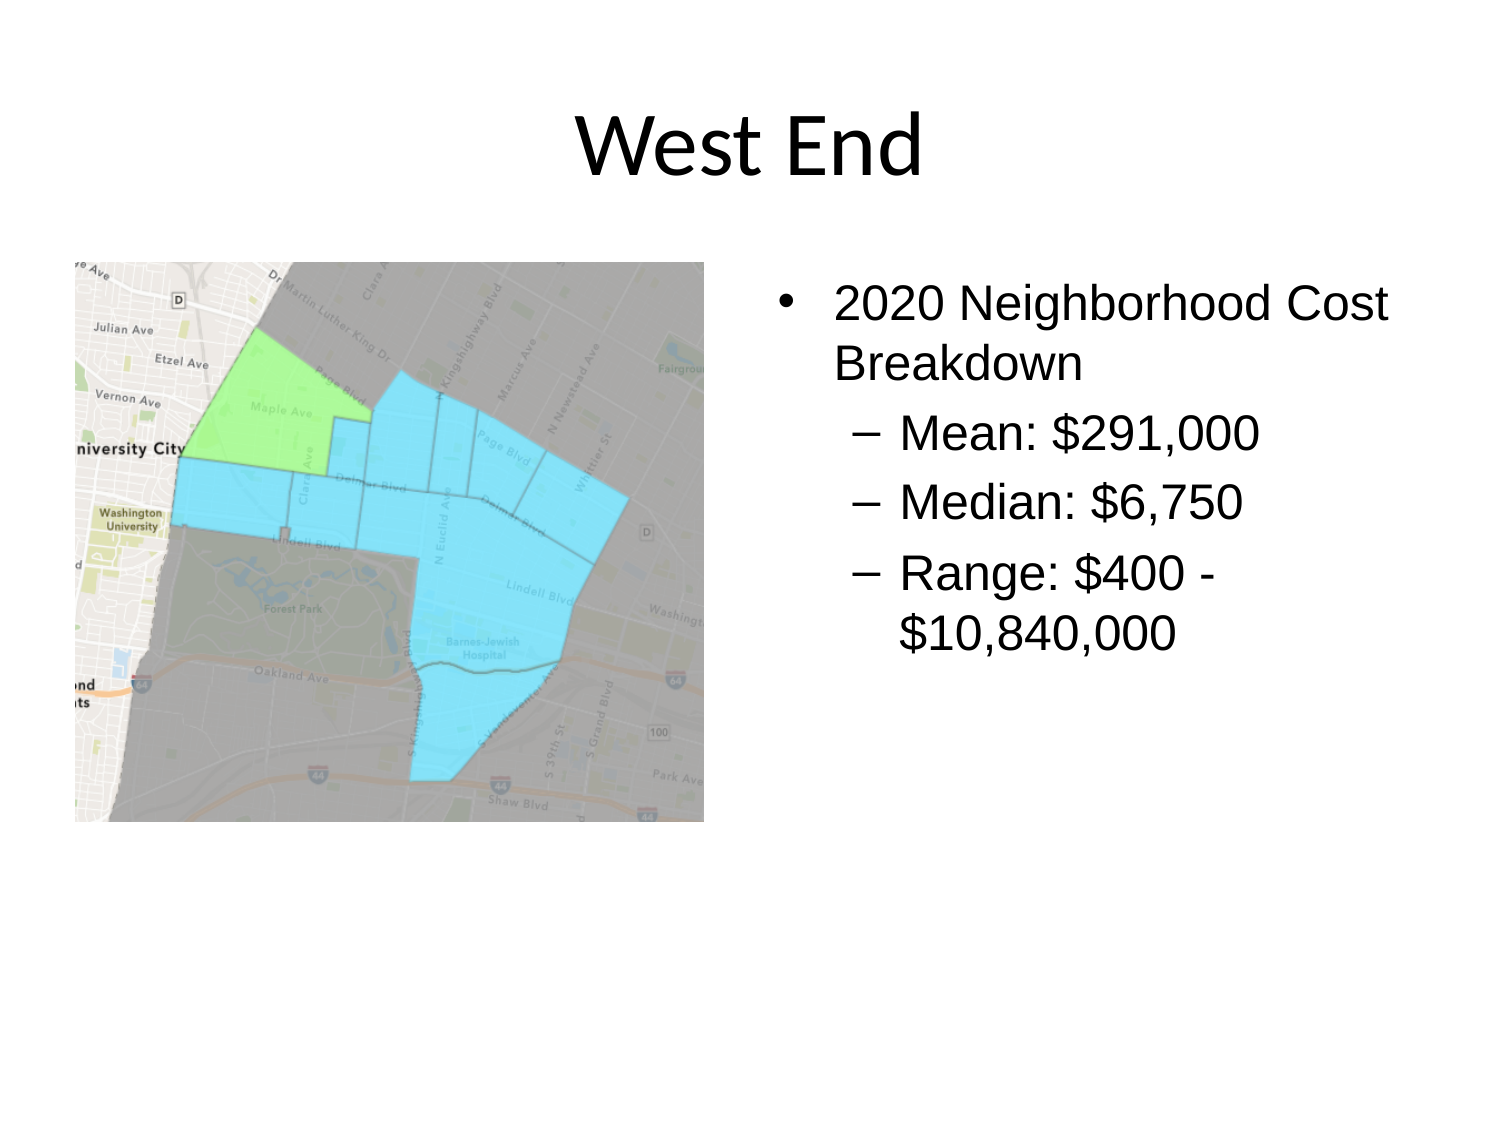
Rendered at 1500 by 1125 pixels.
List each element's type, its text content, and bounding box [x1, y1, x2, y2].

title West End [75, 45, 1425, 233]
list 2020 Neighborhood Cost Breakdown Mean: $291,000 Median: $6,750 Range: $400 - $10,840,000 [762, 262, 1425, 1005]
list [74, 262, 704, 823]
